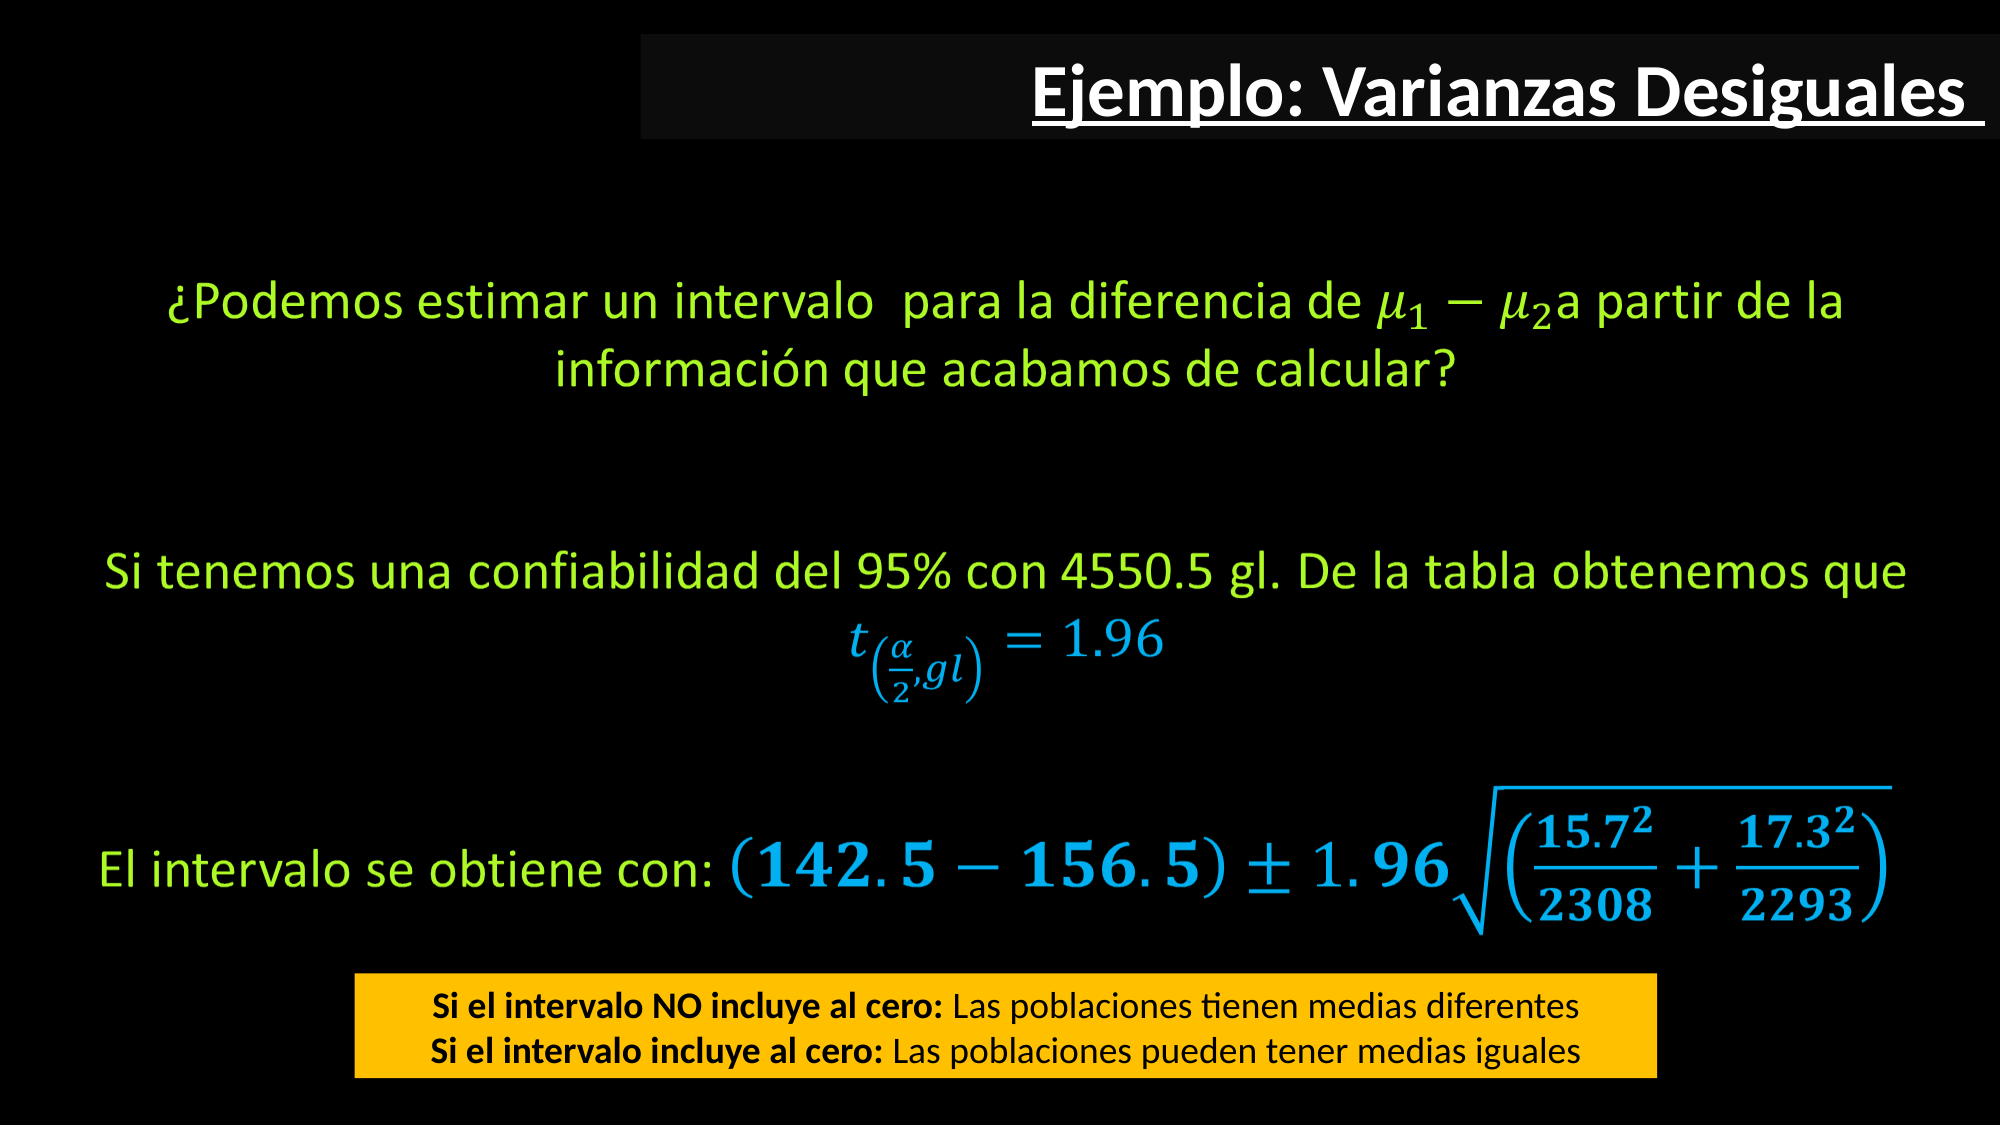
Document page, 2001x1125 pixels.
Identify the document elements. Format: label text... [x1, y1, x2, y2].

text_box [82, 190, 1930, 1125]
text_box Ejemplo: Varianzas Desiguales [640, 34, 2000, 139]
text_box Si el intervalo NO incluye al cero: Las poblaciones tienen medias diferentes Si el intervalo incluye al cero: Las poblaciones pueden tener medias iguales [354, 973, 1658, 1079]
